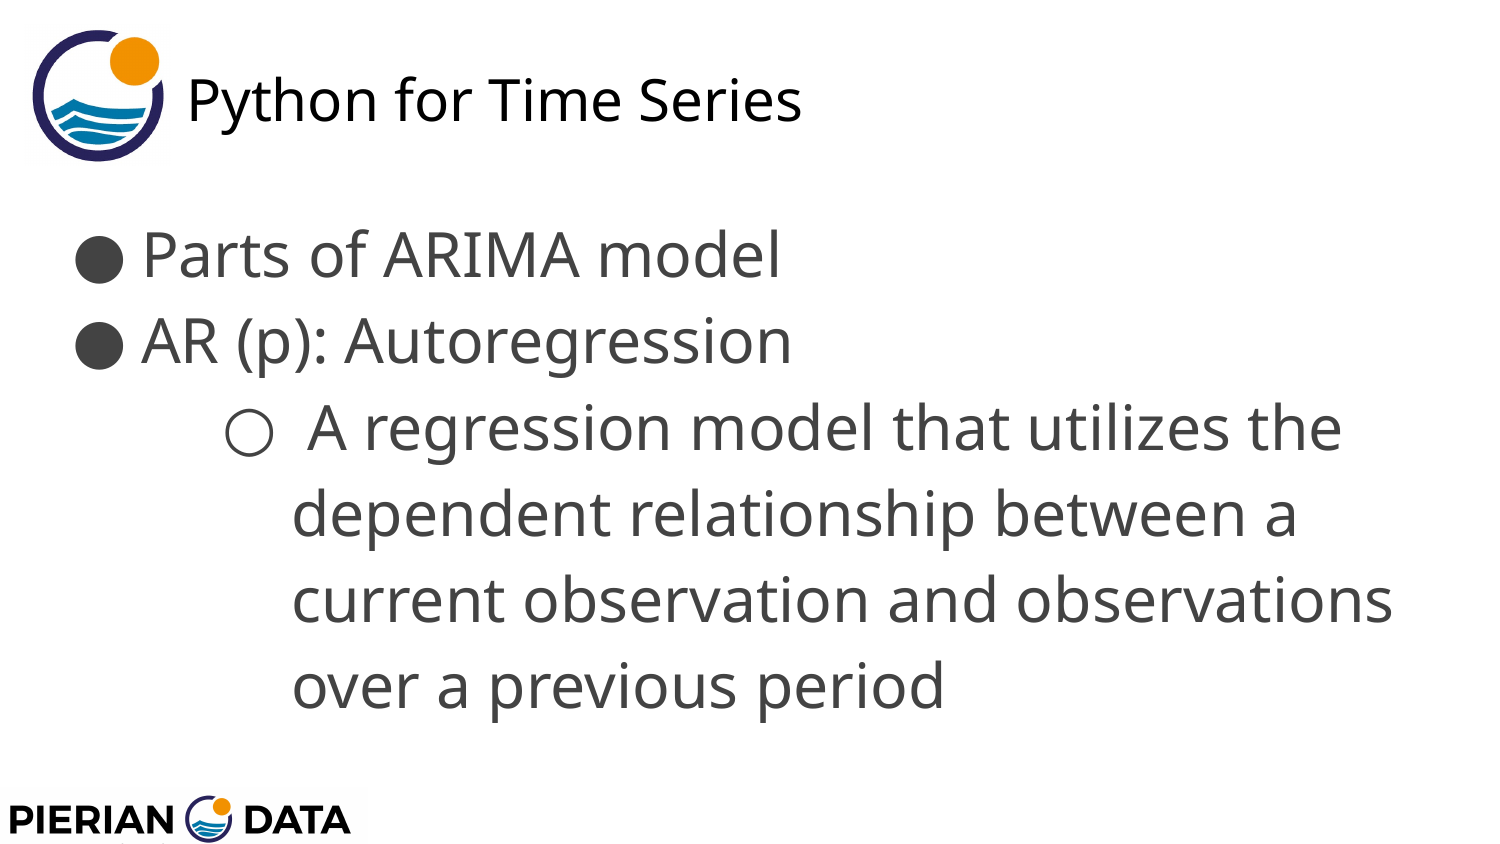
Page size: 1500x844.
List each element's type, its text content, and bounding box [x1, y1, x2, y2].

list Parts of ARIMA model AR (p): Autoregression A regression model that utilizes the dependent relationship between a current observation and observations over a previous period [51, 189, 1449, 750]
picture [24, 24, 172, 167]
title Python for Time Series [176, 48, 1449, 143]
picture [0, 787, 368, 844]
